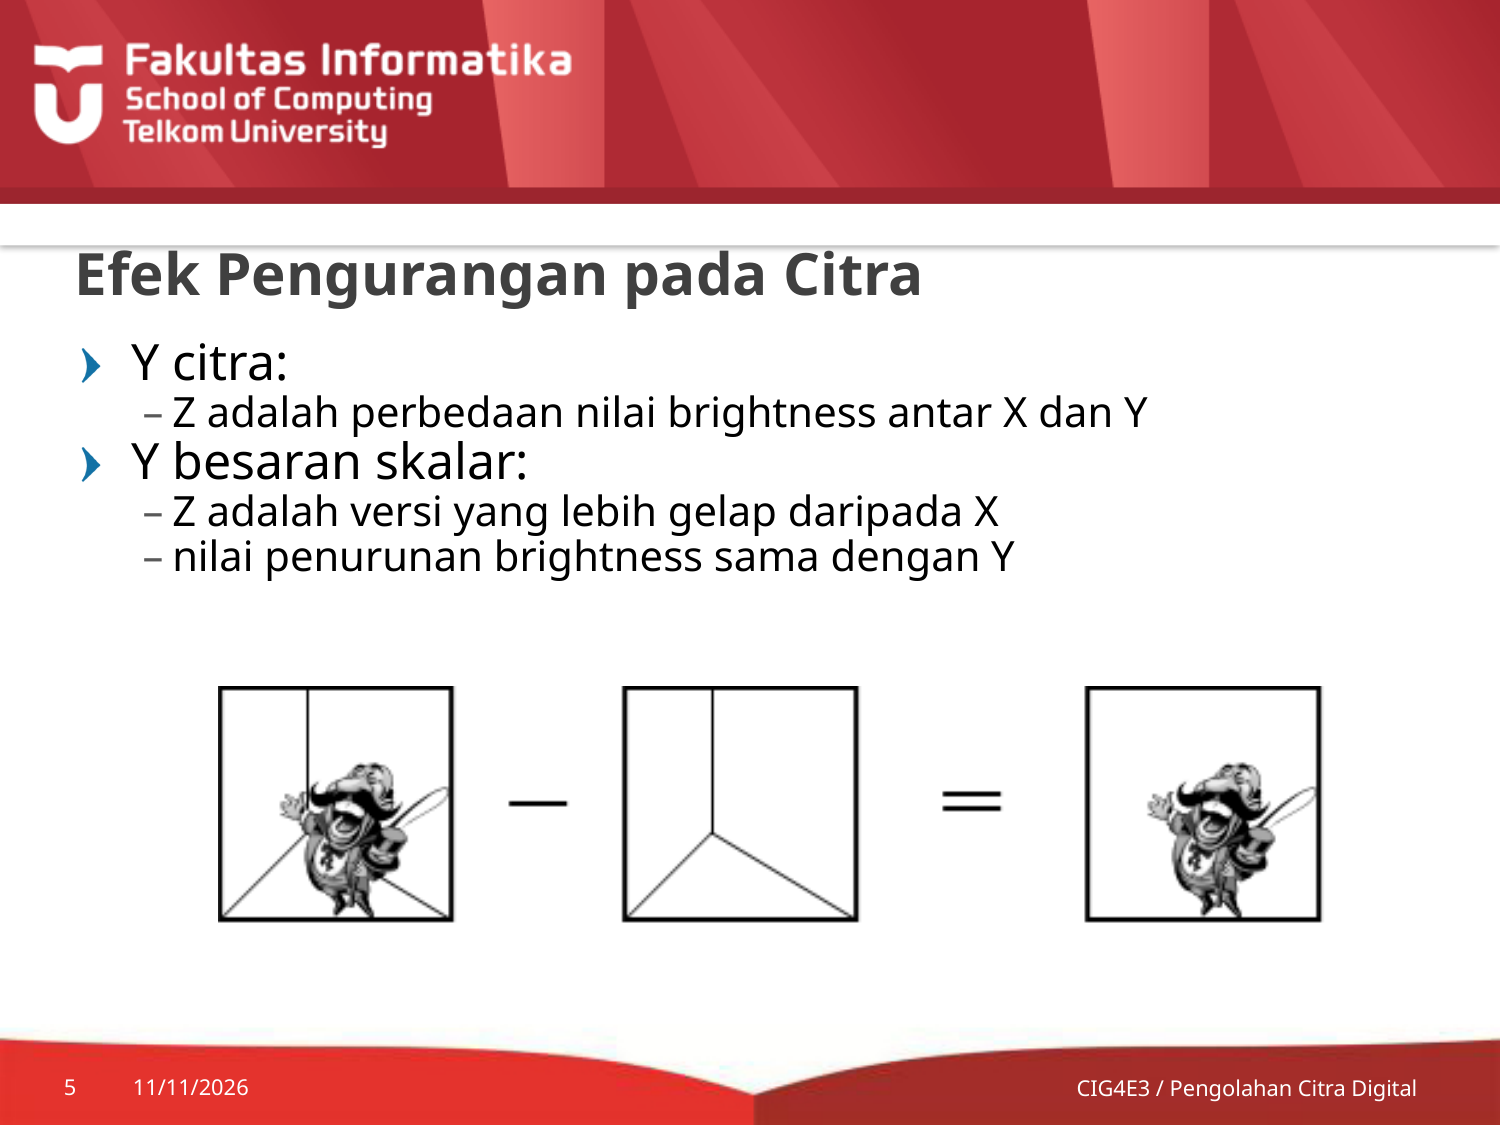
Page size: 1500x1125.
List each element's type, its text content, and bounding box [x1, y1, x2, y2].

list Y citra: Z adalah perbedaan nilai brightness antar X dan Y Y besaran skalar: Z adalah versi yang lebih gelap daripada X nilai penurunan brightness sama dengan Y [60, 329, 1426, 990]
slide_number 5 [63, 1058, 123, 1119]
title Efek Pengurangan pada Citra [59, 219, 1426, 325]
picture [218, 686, 1329, 931]
picture [0, 1024, 1500, 1125]
picture [75, 436, 104, 484]
picture [75, 337, 104, 385]
picture [0, 0, 1500, 203]
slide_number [132, 1058, 403, 1119]
